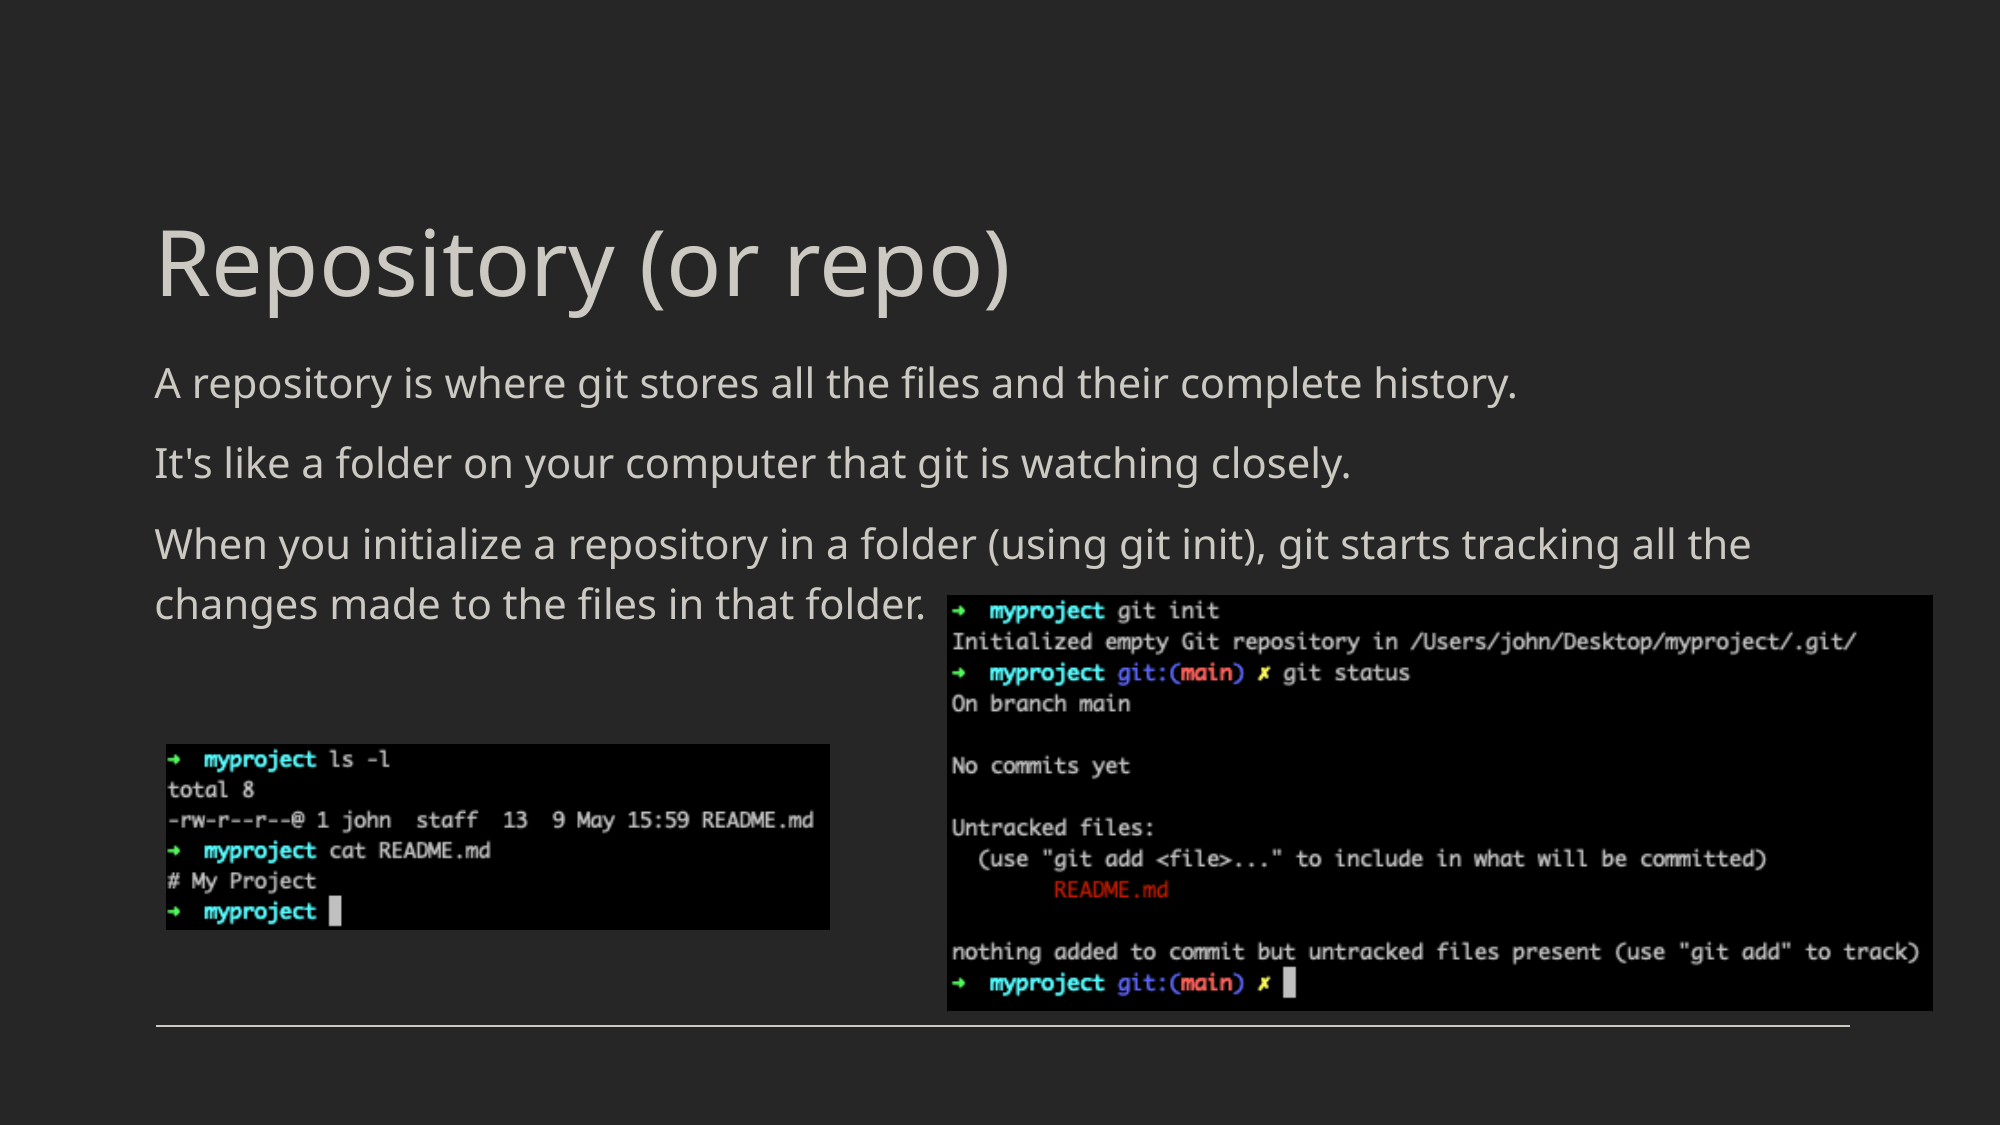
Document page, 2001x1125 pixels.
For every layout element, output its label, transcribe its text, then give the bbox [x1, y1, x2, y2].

list A repository is where git stores all the files and their complete history. It's like a folder on your computer that git is watching closely. When you initialize a repository in a folder (using git init), git starts tracking all the changes made to the files in that folder. [139, 338, 1850, 980]
title Repository (or repo) [139, 143, 1850, 322]
picture [947, 595, 1933, 1011]
picture [166, 744, 830, 930]
